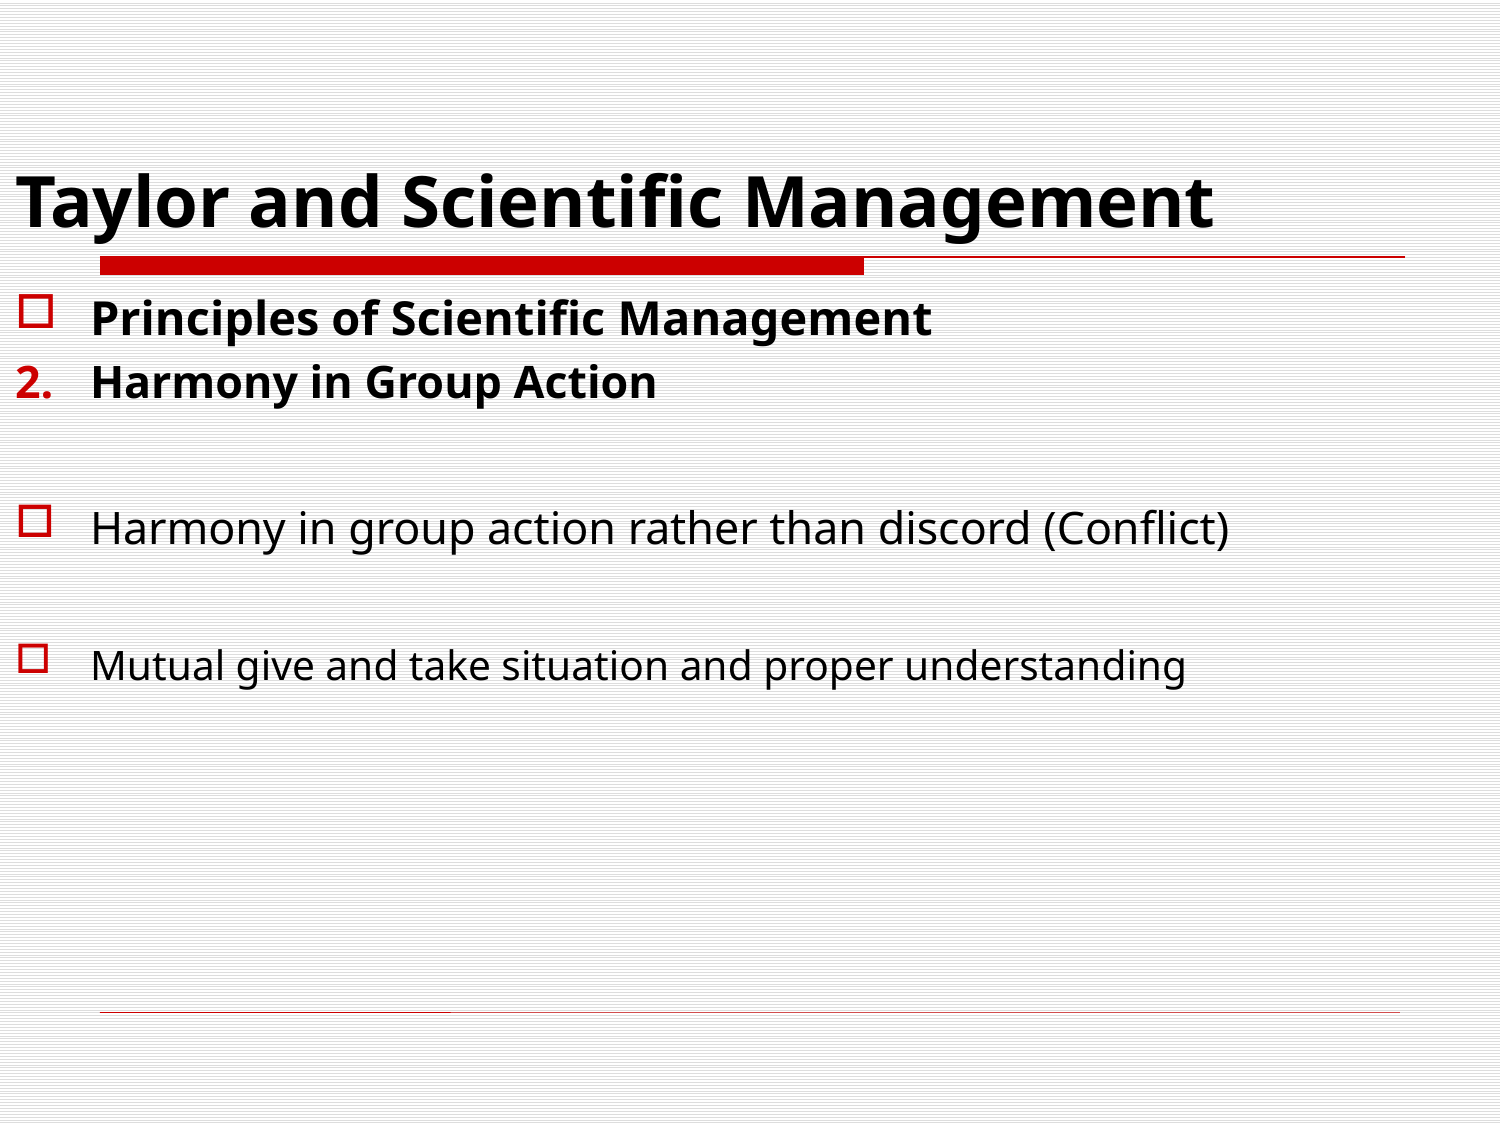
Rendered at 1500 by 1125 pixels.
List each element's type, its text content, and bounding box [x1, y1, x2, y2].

title Taylor and Scientific Management [0, 49, 1500, 250]
list Principles of Scientific Management Harmony in Group Action Harmony in group action rather than discord (Conflict) Mutual give and take situation and proper understanding [0, 281, 1500, 1114]
